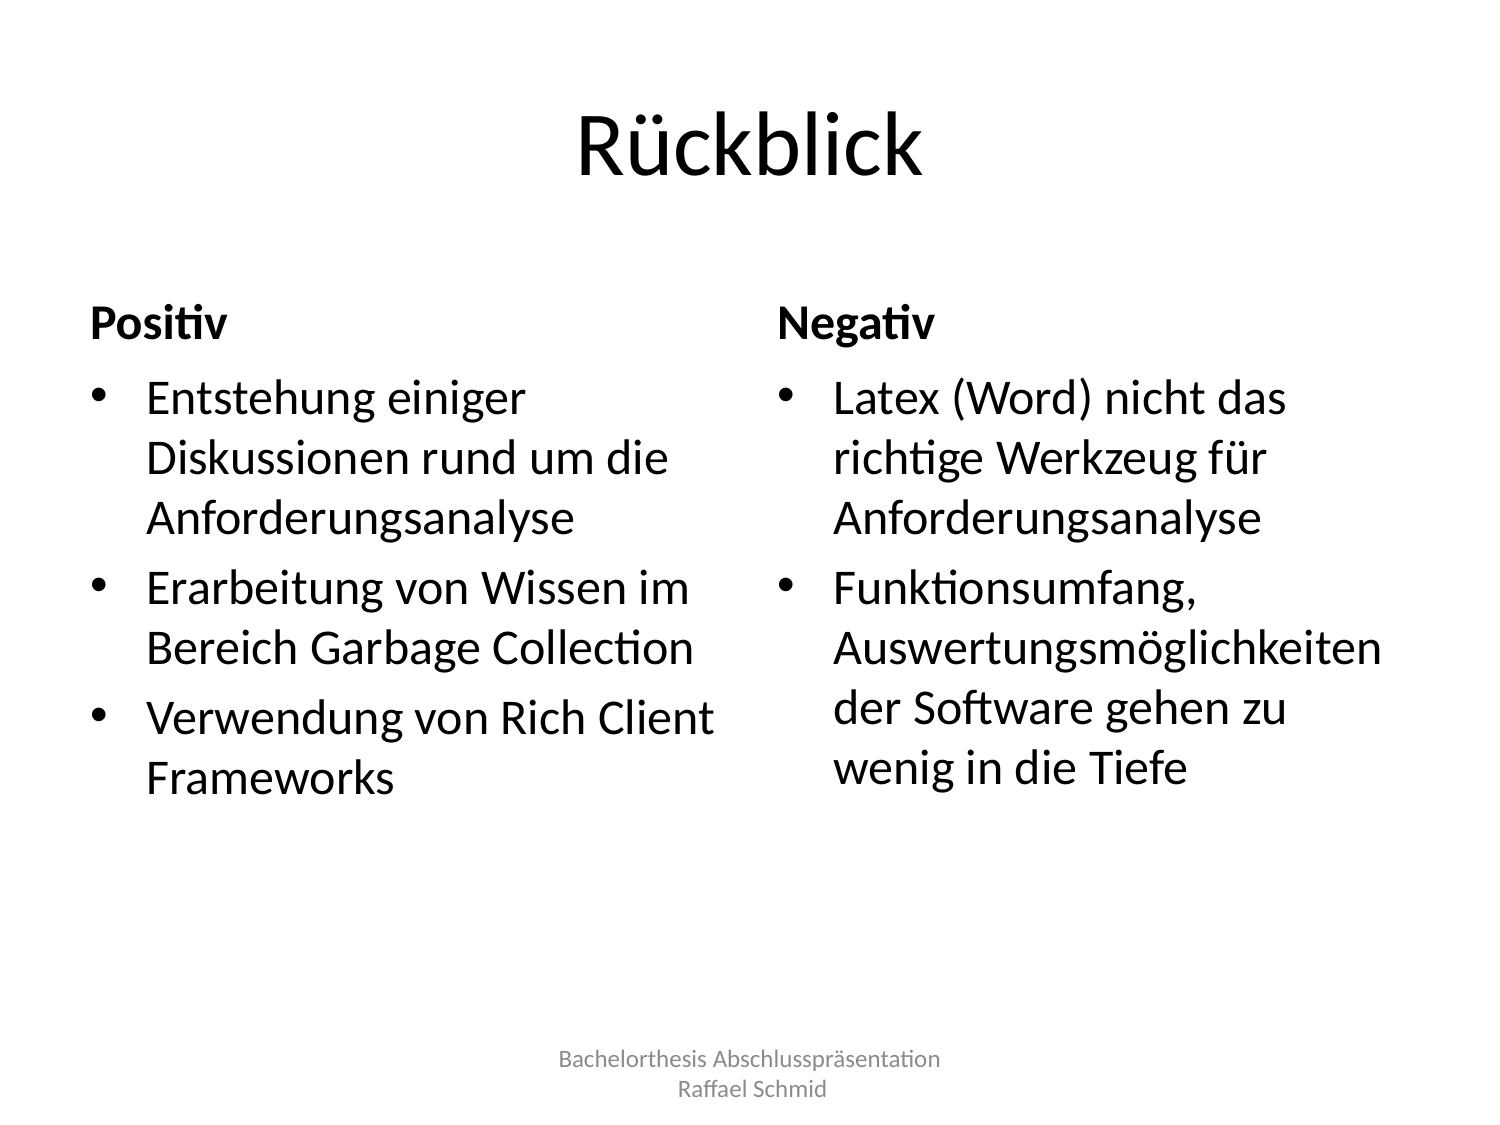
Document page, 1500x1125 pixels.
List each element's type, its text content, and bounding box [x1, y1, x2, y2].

footer Bachelorthesis Abschlusspräsentation Raffael Schmid [512, 1042, 988, 1103]
list Latex (Word) nicht das richtige Werkzeug für Anforderungsanalyse Funktionsumfang, Auswertungsmöglichkeiten der Software gehen zu wenig in die Tiefe [761, 356, 1425, 1005]
title Rückblick [75, 45, 1425, 233]
list Entstehung einiger Diskussionen rund um die Anforderungsanalyse Erarbeitung von Wissen im Bereich Garbage Collection Verwendung von Rich Client Frameworks [75, 356, 738, 1005]
list Positiv [75, 251, 738, 356]
list Negativ [761, 251, 1425, 356]
